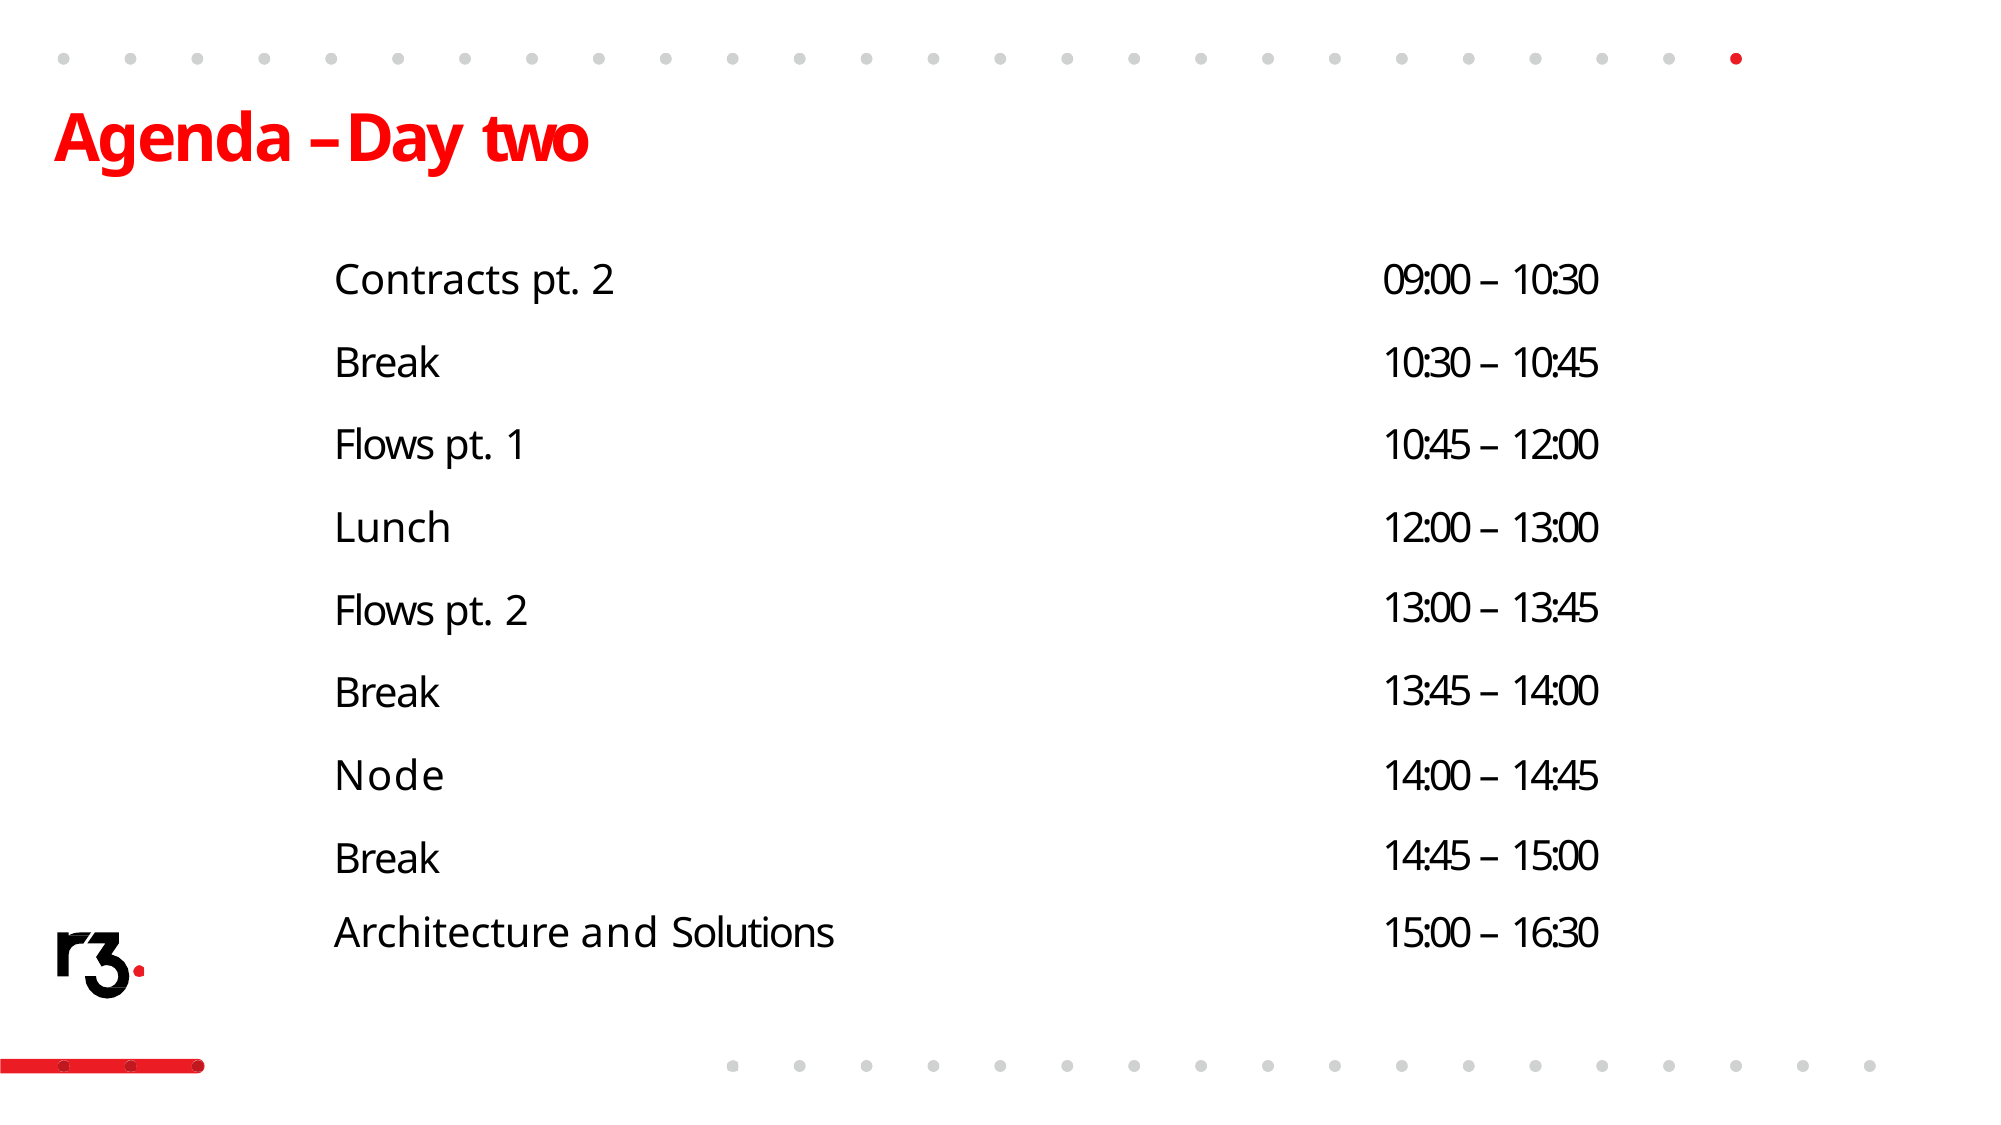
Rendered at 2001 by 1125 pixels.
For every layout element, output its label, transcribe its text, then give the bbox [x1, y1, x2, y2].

table_cell Break [313, 317, 1106, 399]
table_cell 10:45 – 12:00 [1106, 399, 1620, 482]
table_header 09:00 – 10:30 [1106, 250, 1620, 317]
table_cell 15:00 – 16:30 [1106, 895, 1620, 962]
table_cell Flows pt. 1 [313, 399, 1106, 482]
table_header Contracts pt. 2 [313, 250, 1106, 317]
table_cell 14:45 – 15:00 [1106, 811, 1620, 895]
picture [133, 965, 145, 977]
table_cell 14:00 – 14:45 [1106, 730, 1620, 811]
table_cell Node [313, 730, 1106, 811]
picture [124, 1060, 137, 1072]
title Agenda – Day two [52, 92, 657, 283]
table_cell 10:30 – 10:45 [1106, 317, 1620, 399]
picture [726, 1060, 739, 1072]
table_cell Break [313, 646, 1106, 730]
table_cell 13:45 – 14:00 [1106, 646, 1620, 730]
table_cell Break [313, 811, 1106, 895]
table_cell 13:00 – 13:45 [1106, 563, 1620, 646]
table_cell 12:00 – 13:00 [1106, 482, 1620, 563]
table_cell Flows pt. 2 [313, 563, 1106, 646]
table_cell Architecture and Solutions [313, 895, 1106, 962]
picture [57, 1060, 70, 1072]
picture [191, 1060, 204, 1072]
table_cell Lunch [313, 482, 1106, 563]
